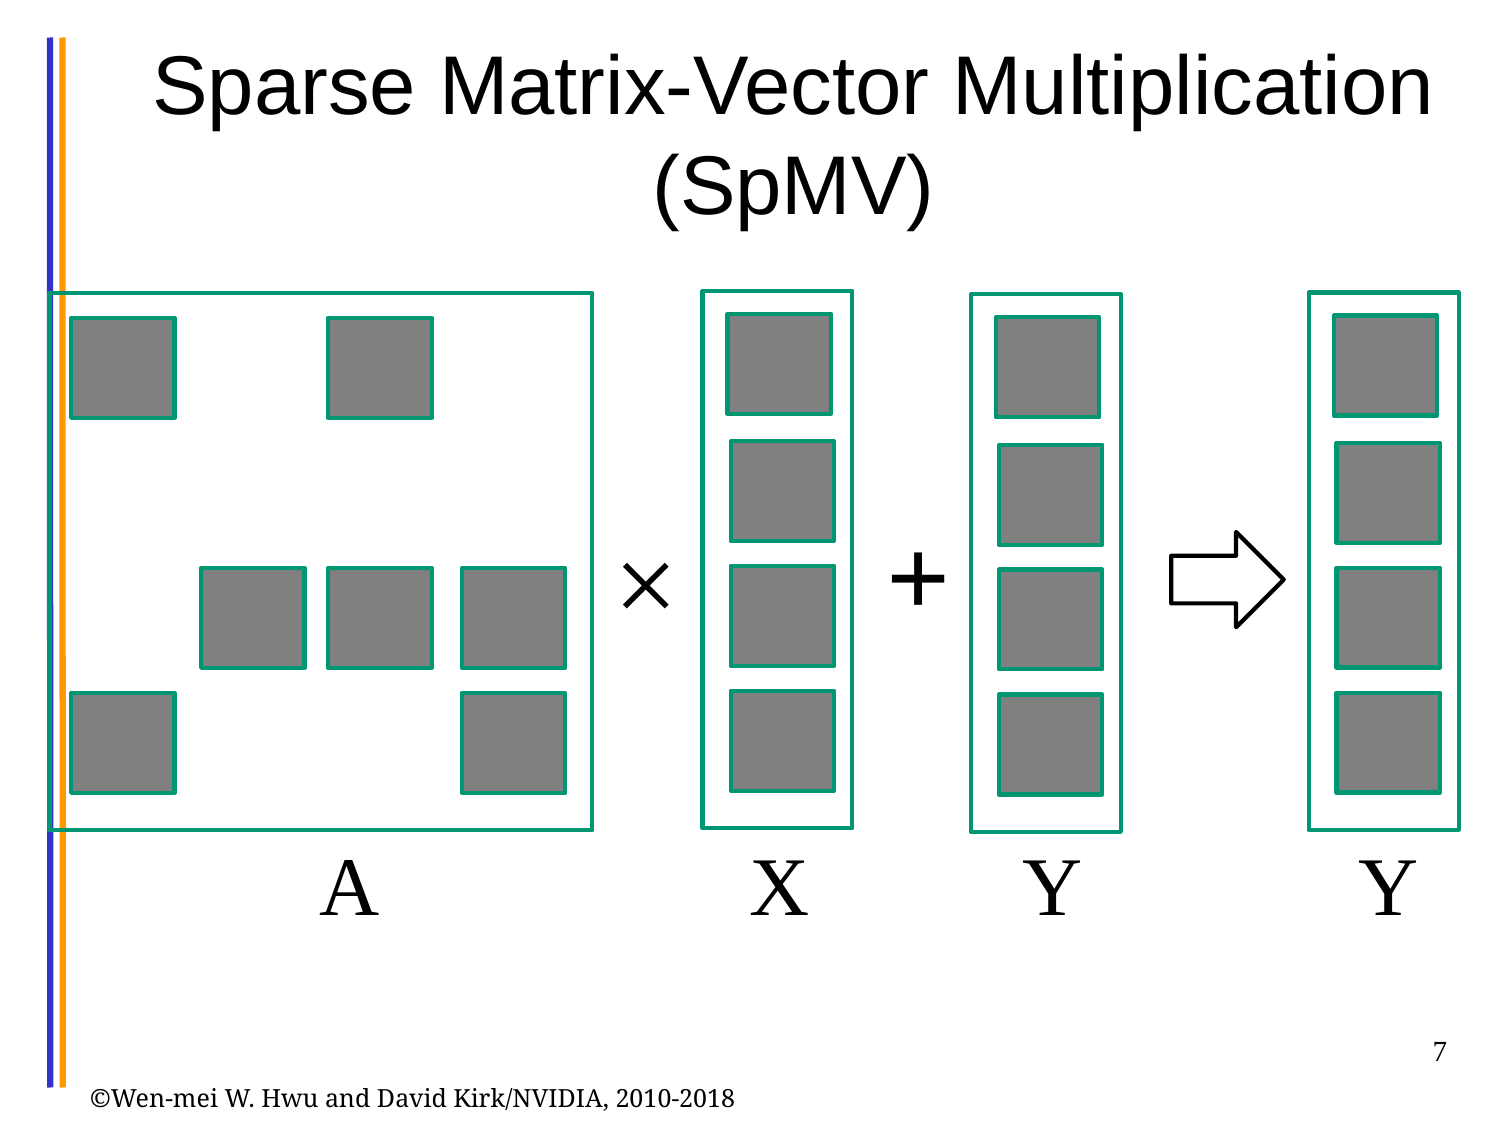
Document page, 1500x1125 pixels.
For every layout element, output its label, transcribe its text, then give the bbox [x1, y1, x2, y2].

text_box A [305, 824, 395, 940]
text_box Y [1343, 824, 1434, 940]
text_box [700, 289, 854, 830]
title Sparse Matrix-Vector Multiplication (SpMV) [112, 37, 1475, 225]
text_box [1169, 529, 1286, 630]
text_box [1307, 290, 1461, 832]
text_box Y [1008, 824, 1098, 940]
text_box [969, 292, 1123, 834]
text_box + [871, 496, 934, 647]
text_box X [734, 824, 825, 940]
footer ©Wen-mei W. Hwu and David Kirk/NVIDIA, 2010-2018 [74, 1074, 863, 1113]
text_box [47, 291, 594, 832]
text_box × [599, 503, 663, 654]
slide_number 7 [1149, 1024, 1463, 1100]
